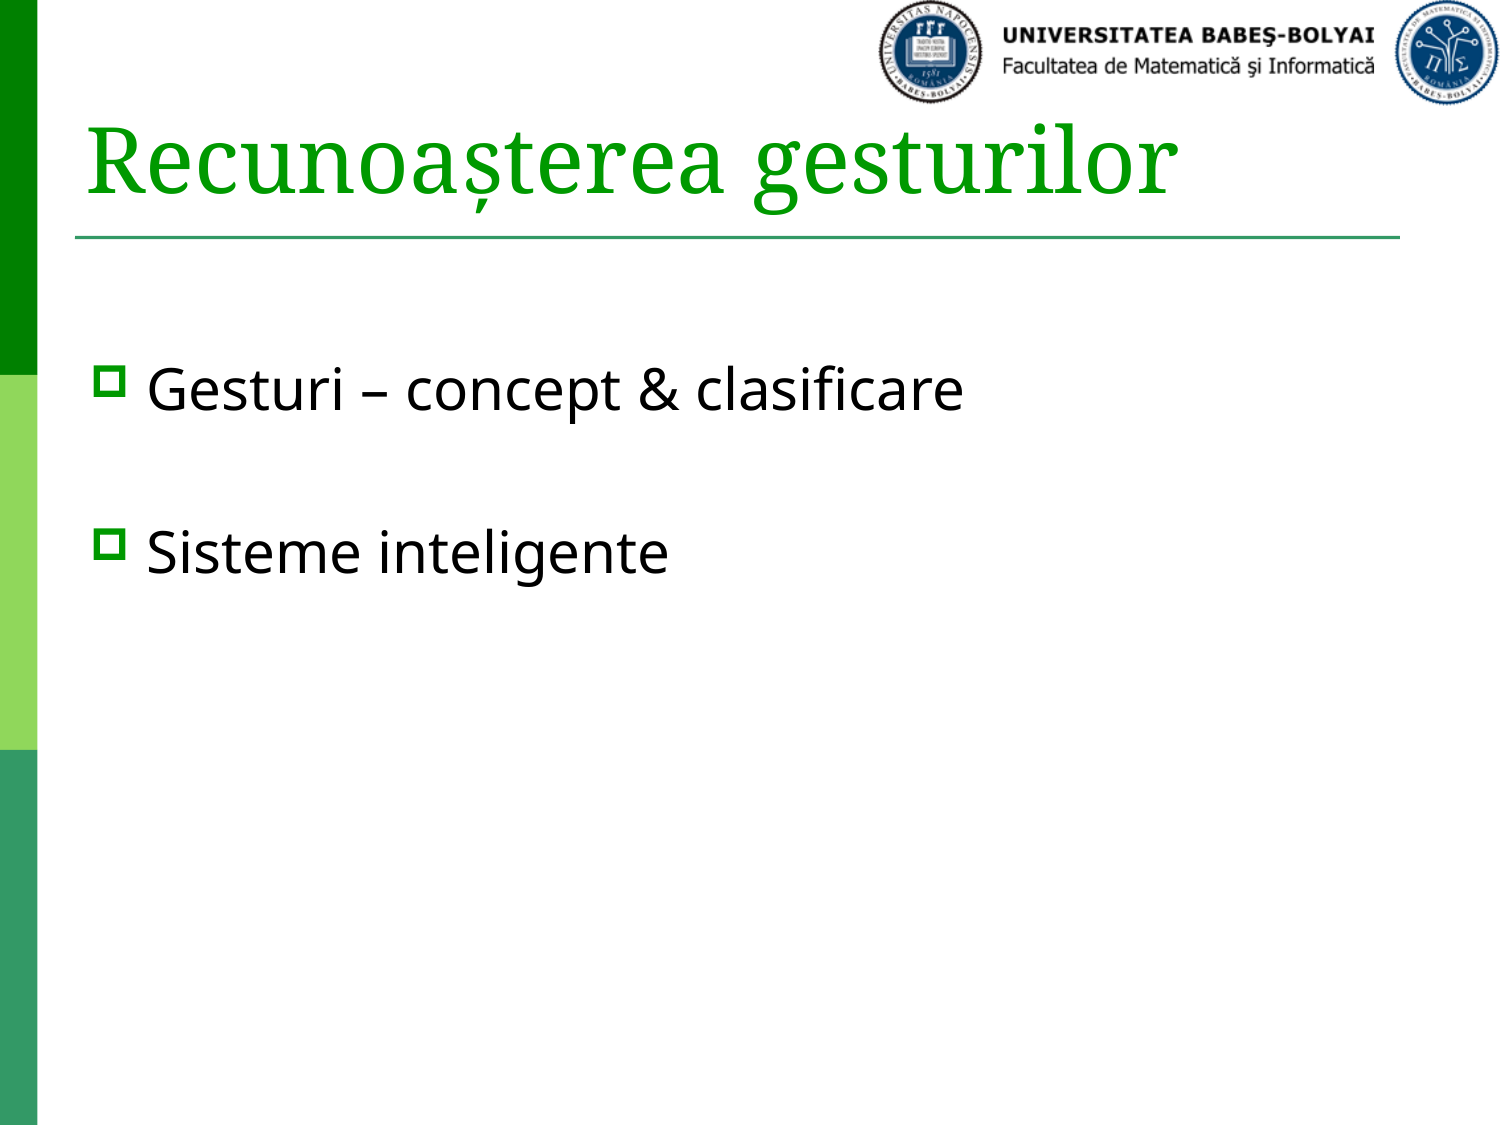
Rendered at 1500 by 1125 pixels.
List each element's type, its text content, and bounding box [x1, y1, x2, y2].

title Recunoașterea gesturilor [70, 82, 1483, 220]
list Gesturi – concept & clasificare Sisteme inteligente [75, 262, 1483, 1094]
picture [878, 0, 1500, 106]
